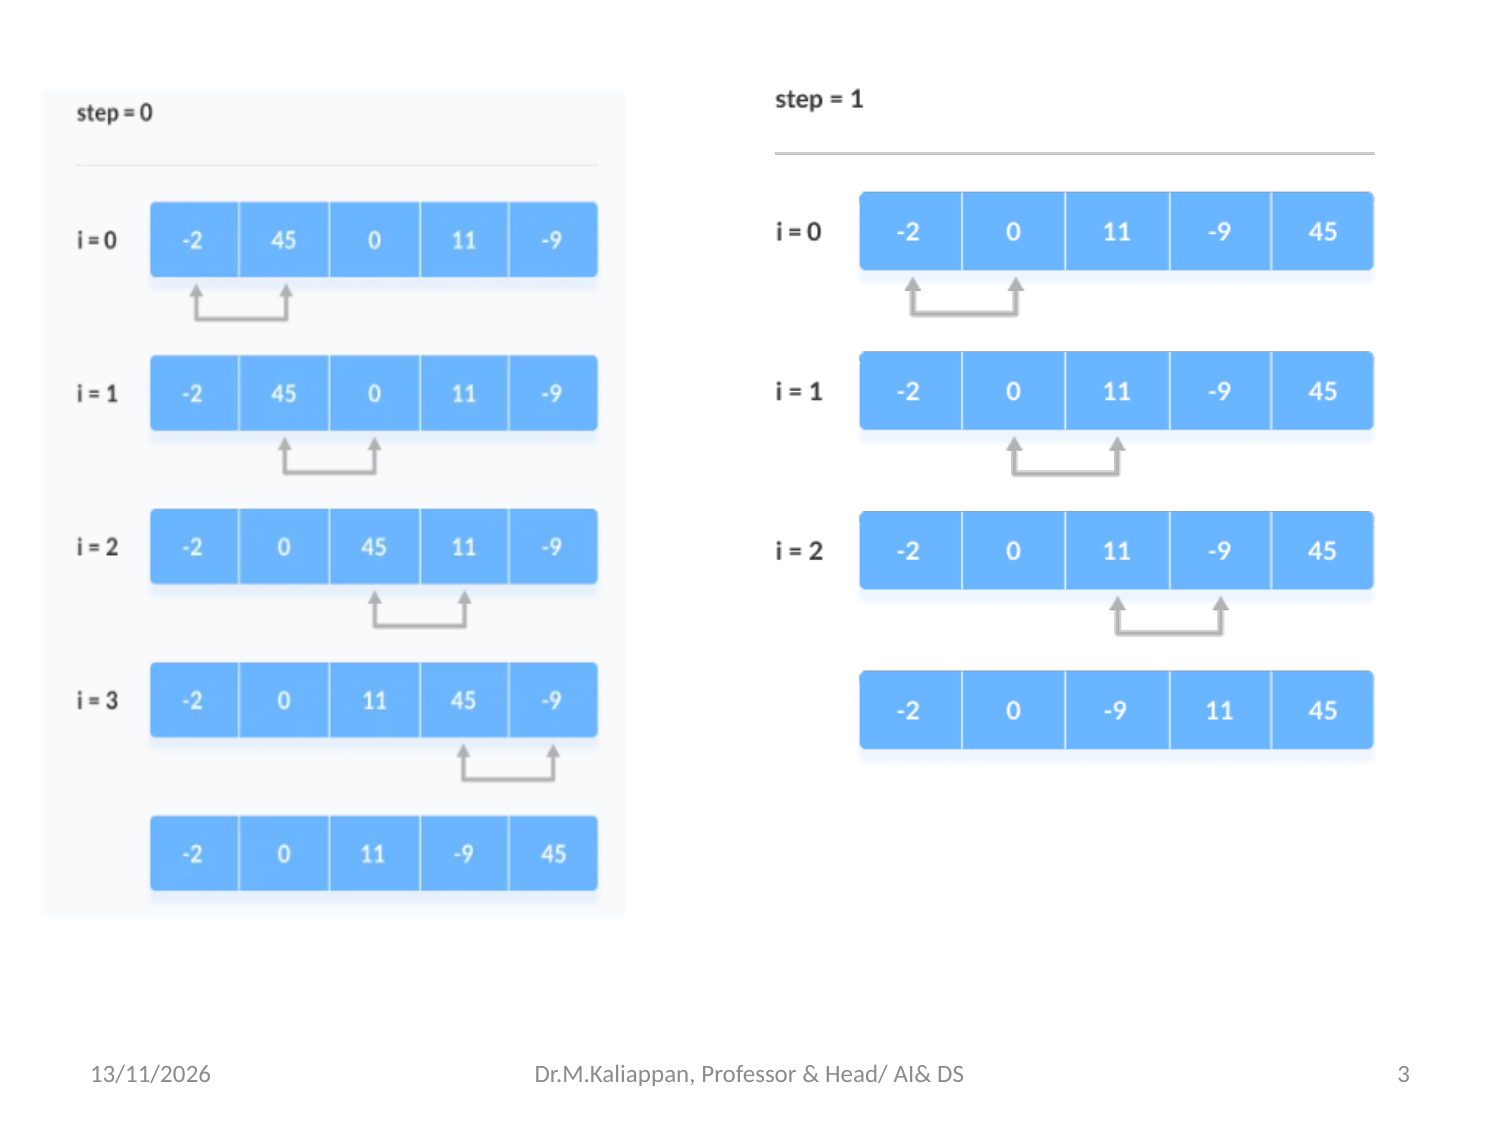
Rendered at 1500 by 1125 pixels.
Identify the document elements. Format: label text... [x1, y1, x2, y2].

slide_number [75, 1042, 425, 1103]
footer Dr.M.Kaliappan, Professor & Head/ AI& DS [512, 1042, 988, 1103]
slide_number 3 [1074, 1042, 1425, 1103]
picture [737, 42, 1412, 787]
picture [41, 89, 625, 918]
